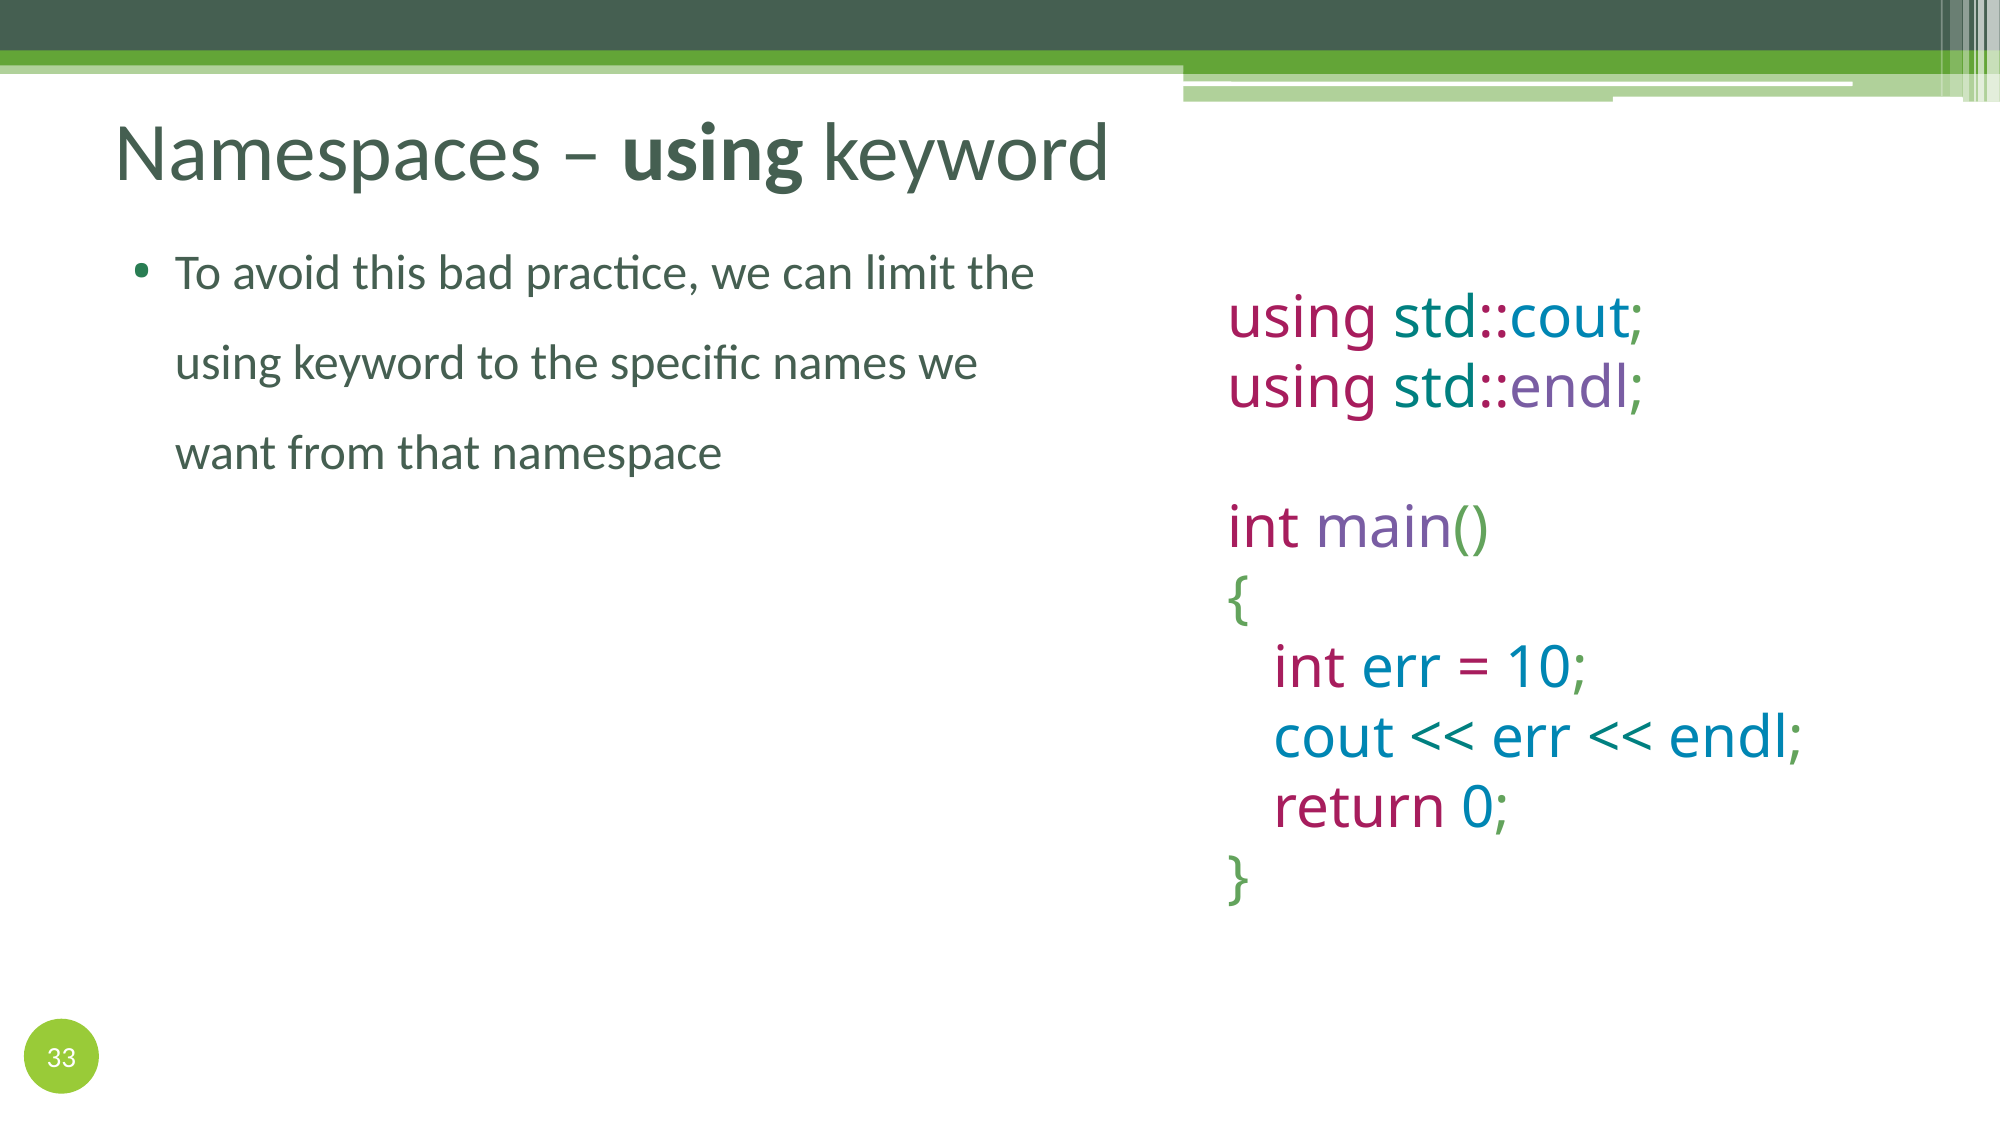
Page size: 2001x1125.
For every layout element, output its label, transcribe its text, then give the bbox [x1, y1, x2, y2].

title Namespaces – using keyword [99, 59, 1900, 235]
text_box using std::cout; using std::endl; int main() { int err = 10; cout << err << endl; return 0; } [1212, 272, 1819, 917]
list To avoid this bad practice, we can limit the using keyword to the specific names we want from that namespace [99, 201, 1102, 1031]
